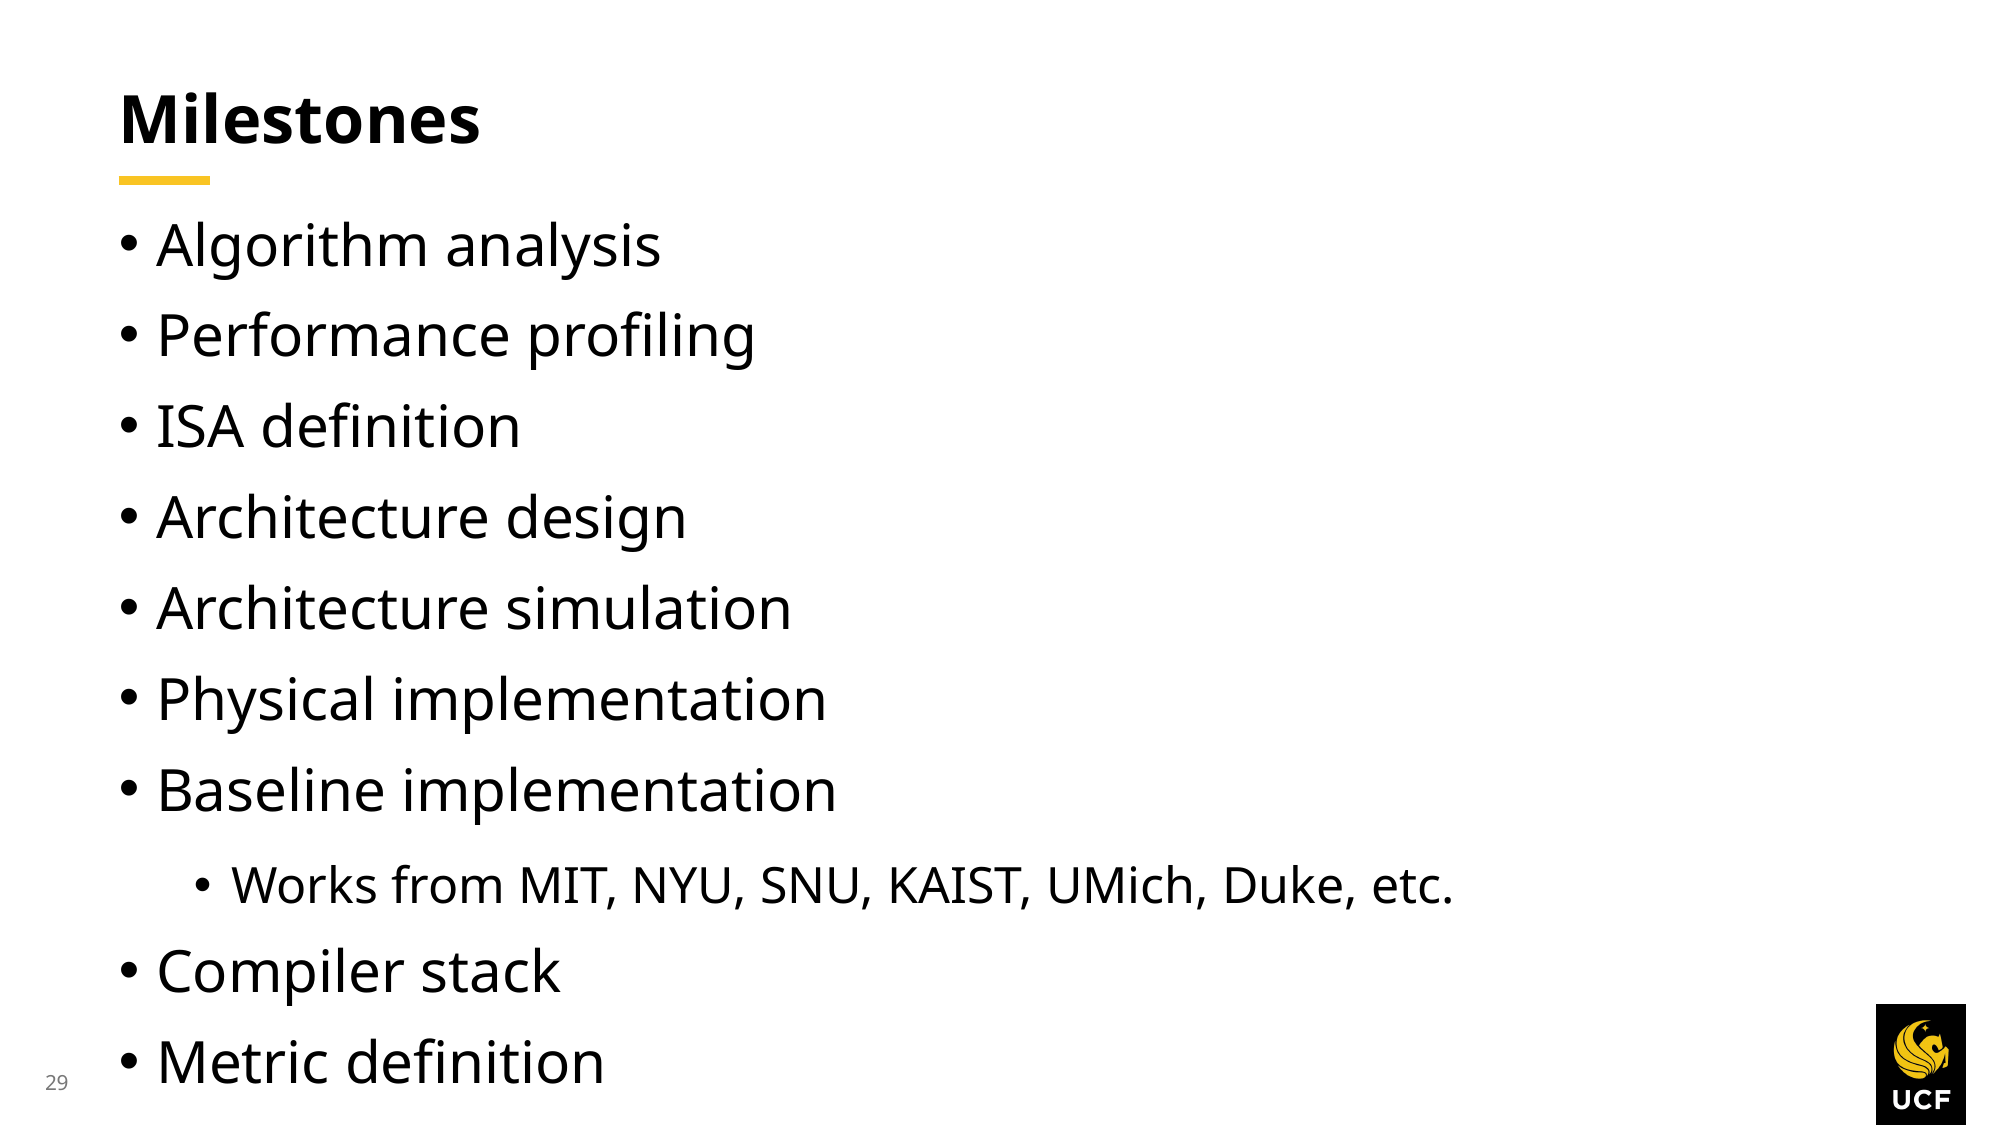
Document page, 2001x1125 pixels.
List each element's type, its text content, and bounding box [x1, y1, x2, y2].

title Milestones [118, 30, 1882, 157]
picture [1876, 1004, 1966, 1125]
list Algorithm analysis Performance profiling ISA definition Architecture design Architecture simulation Physical implementation Baseline implementation Works from MIT, NYU, SNU, KAIST, UMich, Duke, etc. Compiler stack Metric definition [118, 207, 1882, 1000]
